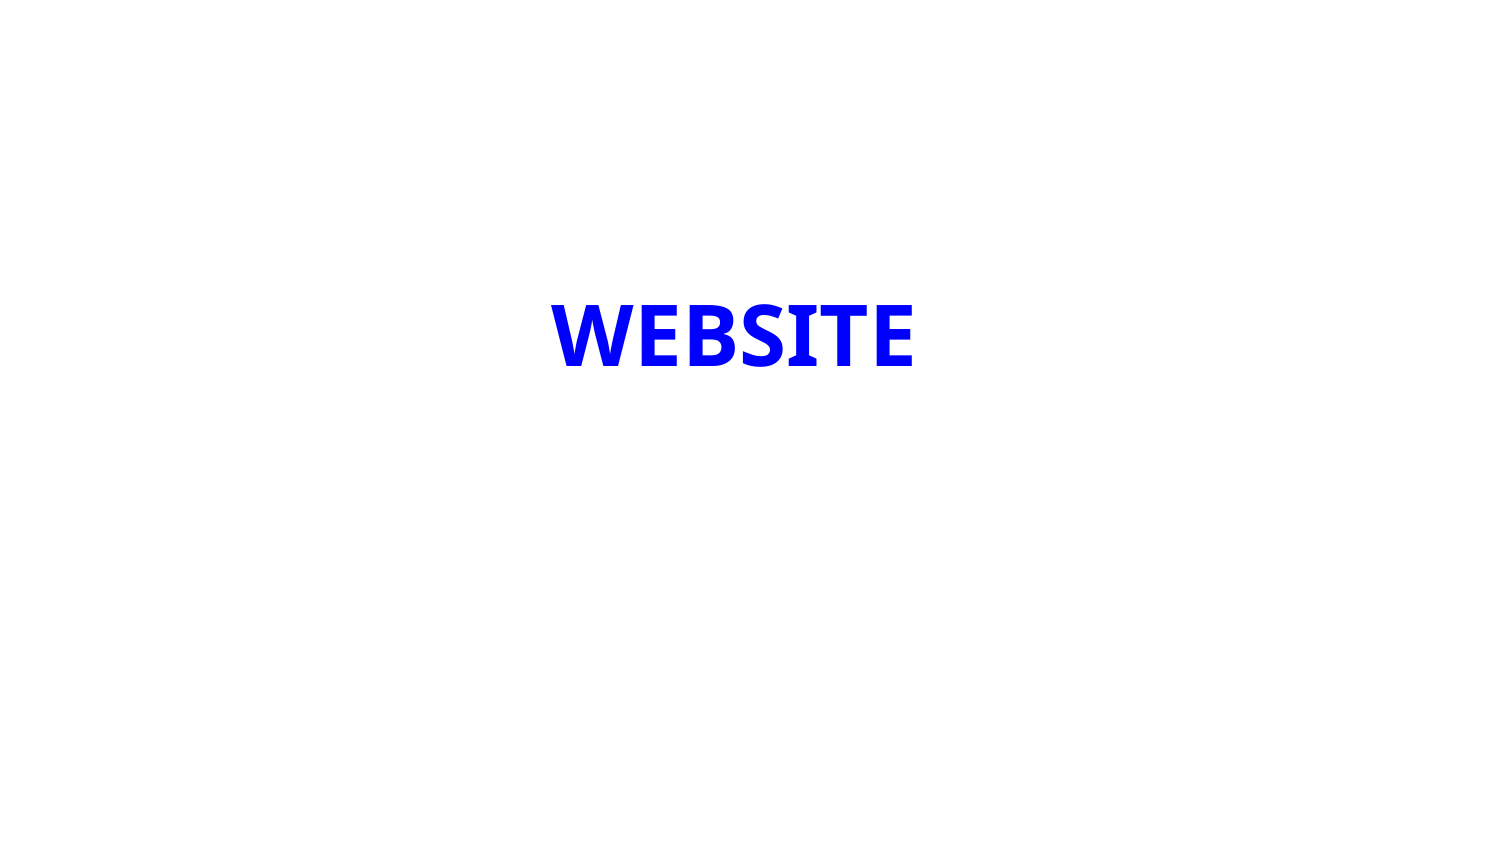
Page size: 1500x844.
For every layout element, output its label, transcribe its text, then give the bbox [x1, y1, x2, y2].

text_box WEBSITE [233, 265, 1236, 399]
